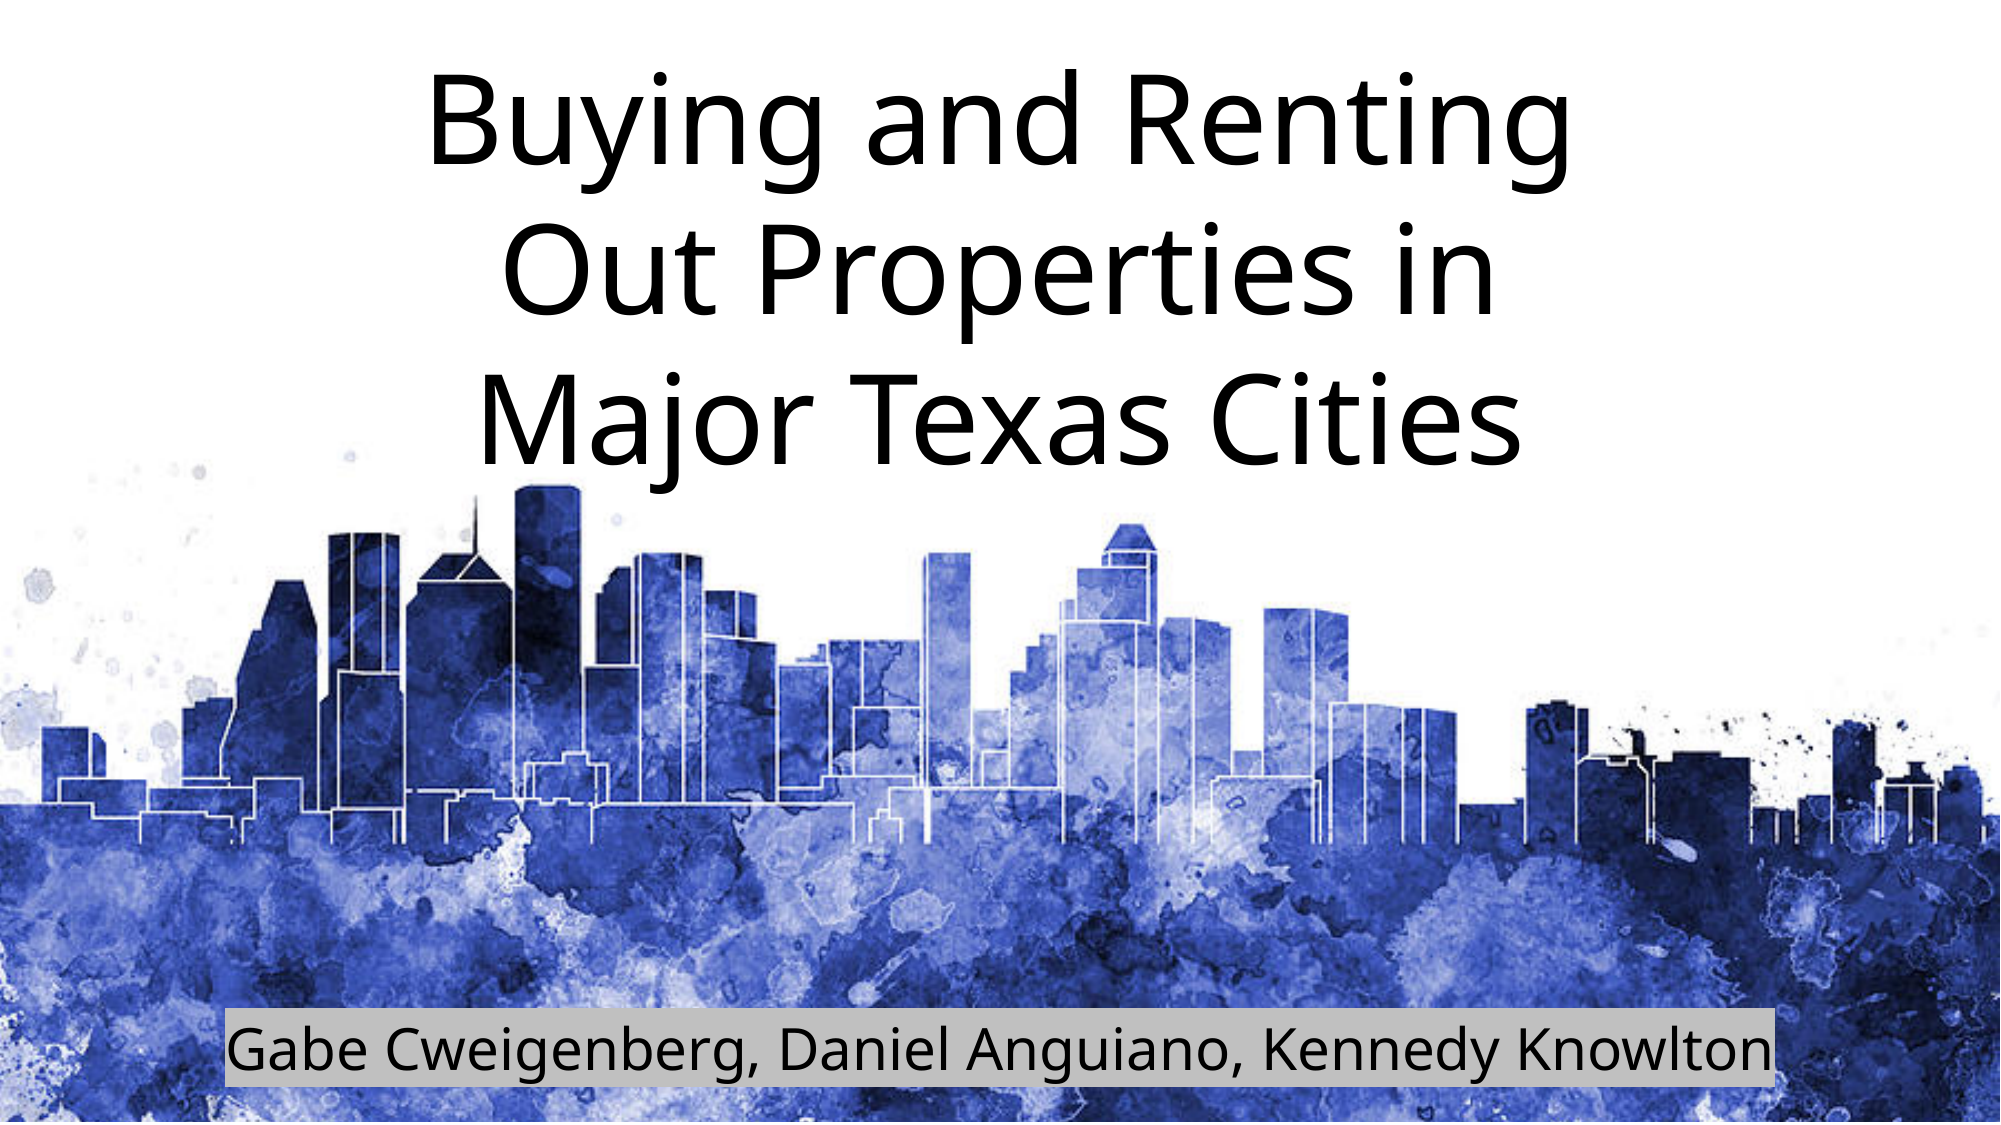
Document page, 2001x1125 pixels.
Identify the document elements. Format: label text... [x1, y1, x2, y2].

text_box Buying and Renting Out Properties in Major Texas Cities [345, 31, 1655, 211]
picture [0, 211, 2000, 1122]
